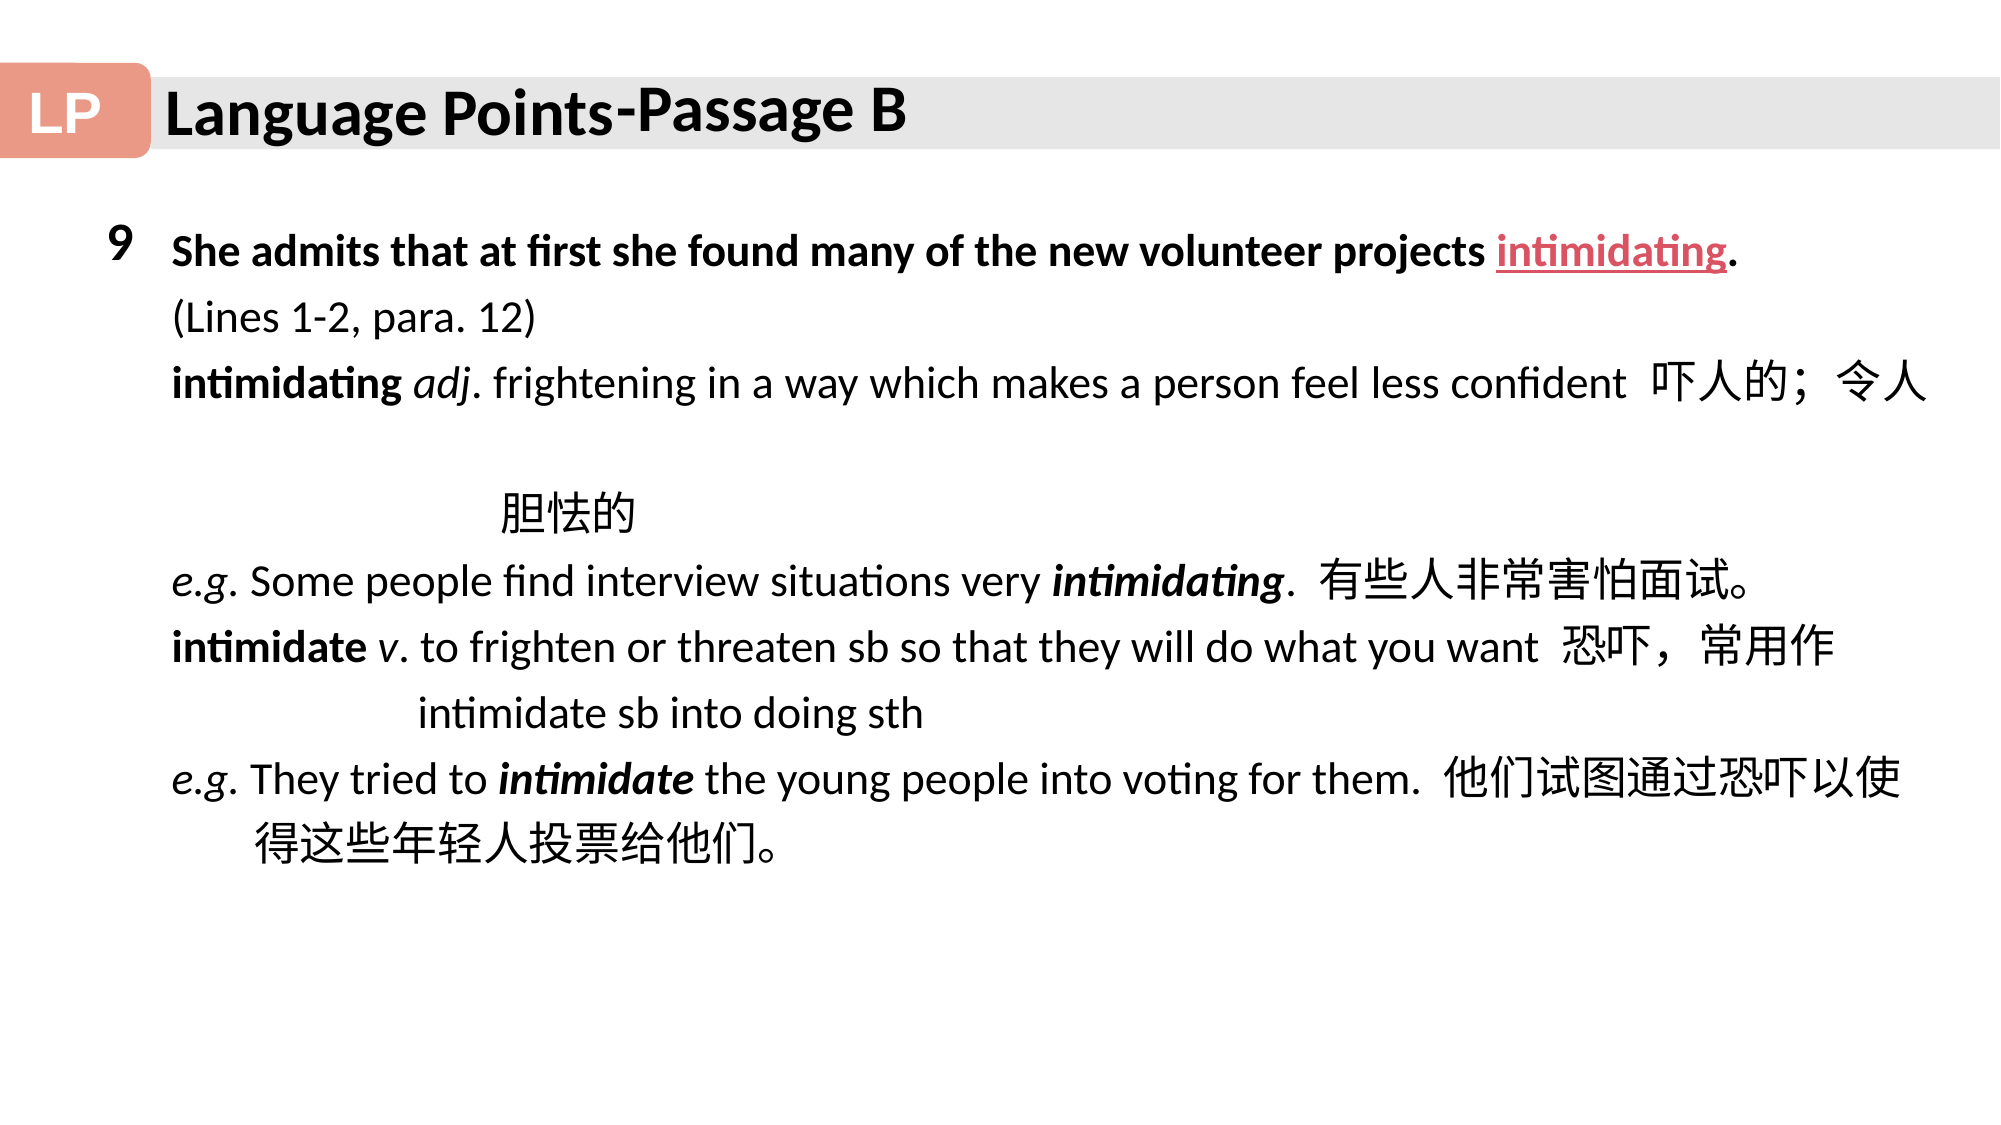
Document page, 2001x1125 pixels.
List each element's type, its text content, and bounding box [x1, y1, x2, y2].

text_box She admits that at first she found many of the new volunteer projects intimidating. (Lines 1-2, para. 12) intimidating adj. frightening in a way which makes a person feel less confident 吓人的；令人 胆怯的 e.g. Some people find interview situations very intimidating. 有些人非常害怕面试。 intimidate v. to frighten or threaten sb so that they will do what you want 恐吓，常用作 intimidate sb into doing sth e.g. They tried to intimidate the young people into voting for them. 他们试图通过恐吓以使 得这些年轻人投票给他们。 [156, 202, 1943, 943]
text_box 9 [91, 199, 186, 279]
text_box -Passage B [601, 56, 982, 152]
